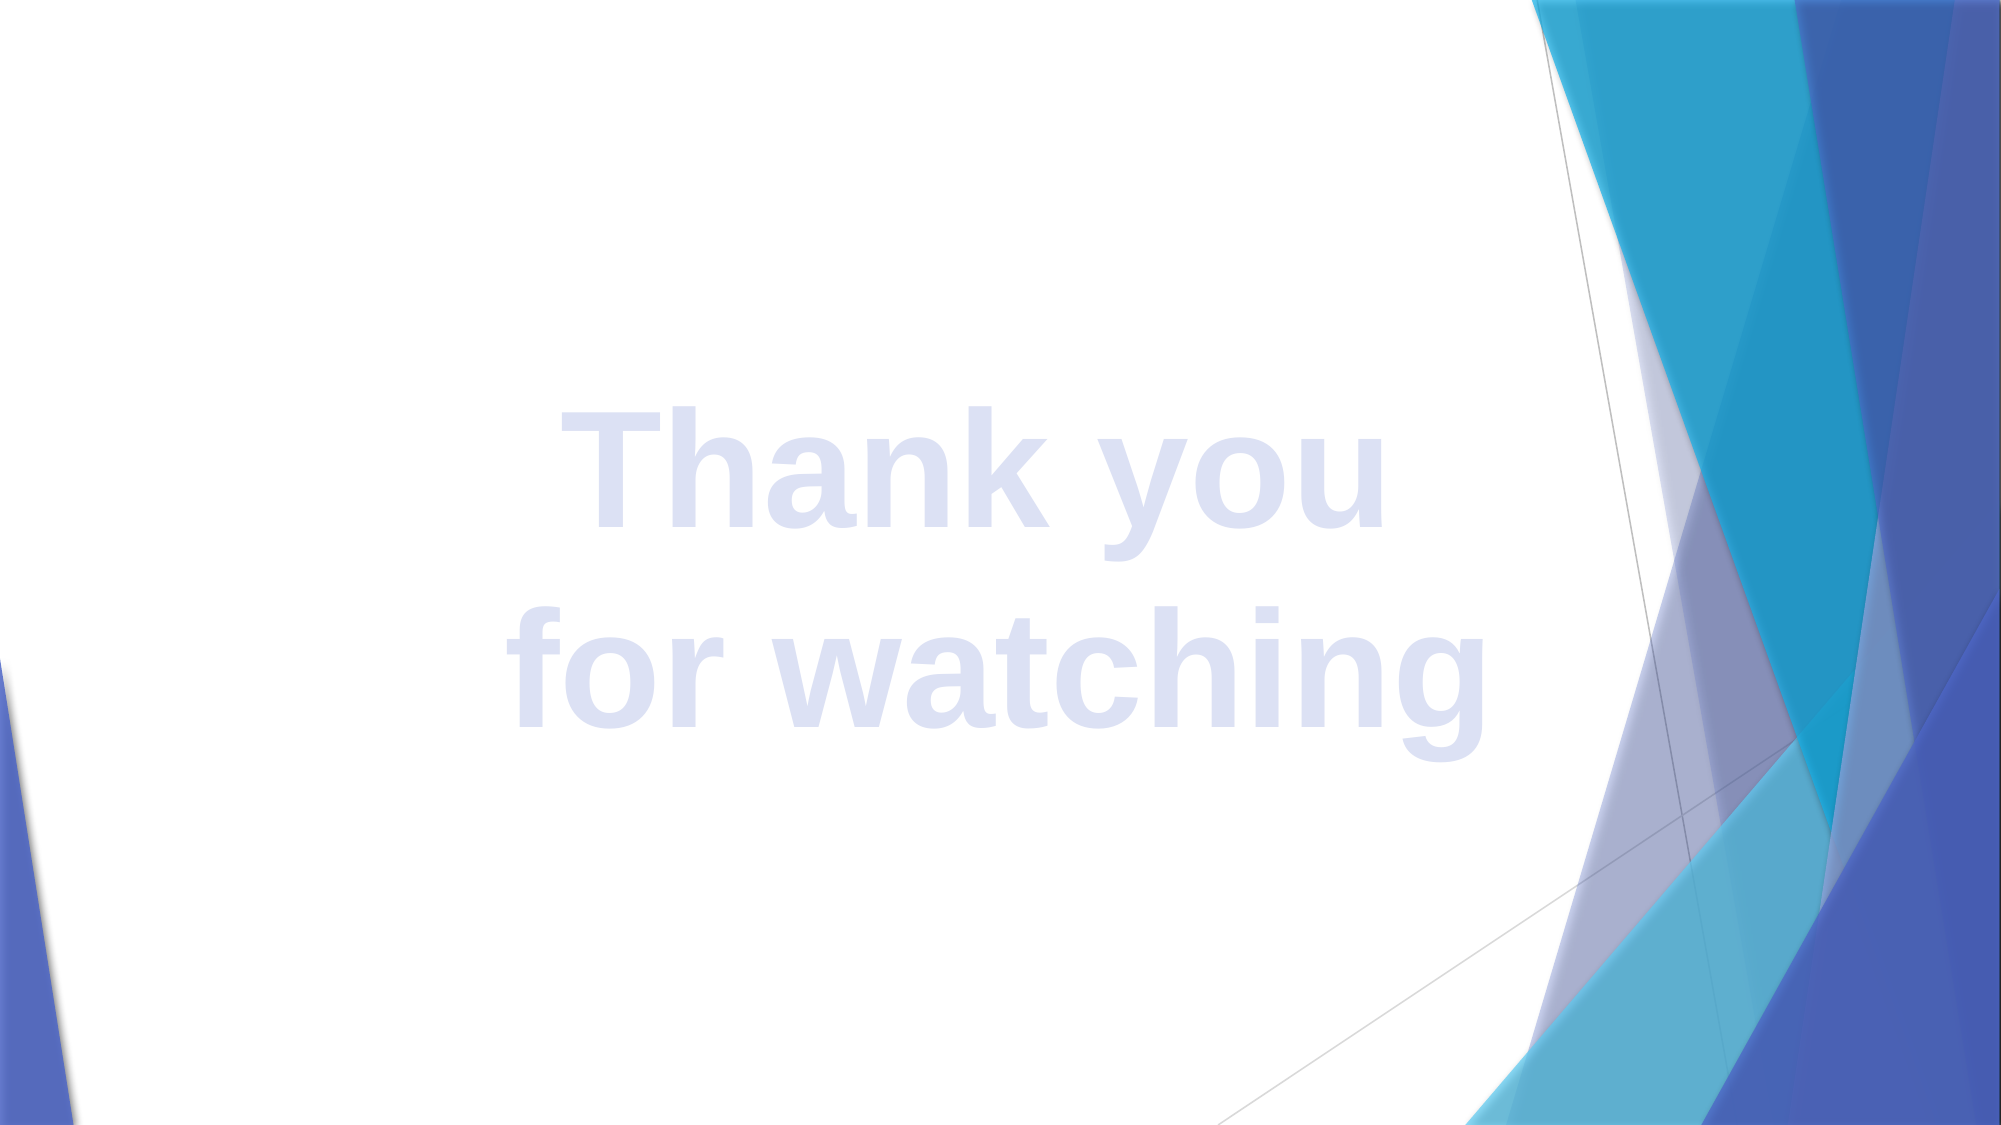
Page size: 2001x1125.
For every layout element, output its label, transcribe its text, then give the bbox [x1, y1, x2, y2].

text_box Thank you for watching [489, 352, 1511, 768]
